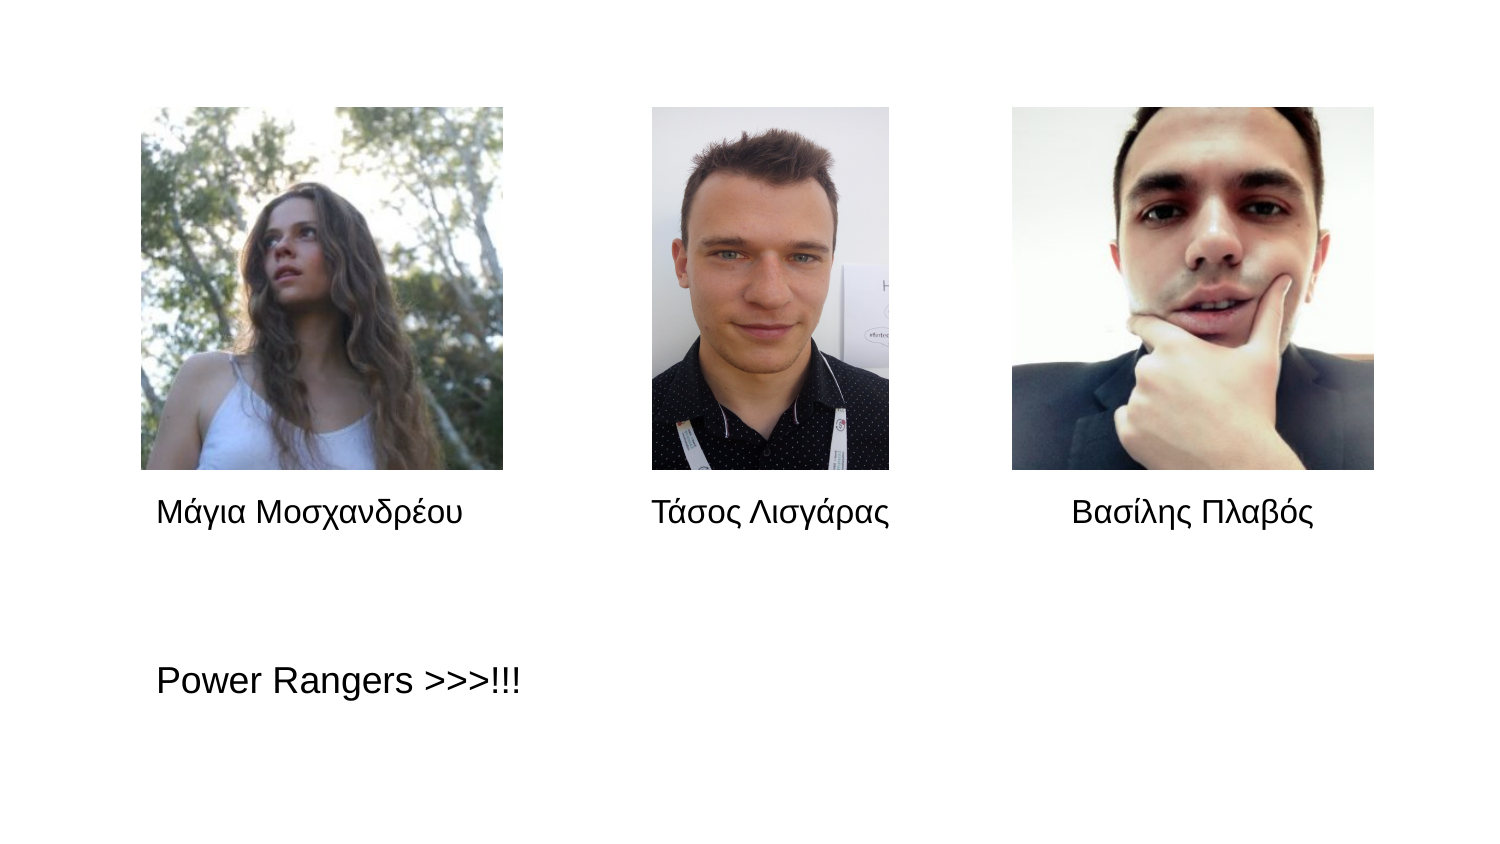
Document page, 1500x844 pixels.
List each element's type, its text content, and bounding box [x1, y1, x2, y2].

text_box Μάγια Μοσχανδρέου [141, 483, 503, 538]
text_box Βασίλης Πλαβός [1012, 483, 1374, 538]
text_box Τάσος Λισγάρας [589, 483, 952, 538]
picture [651, 107, 890, 470]
text_box Power Rangers >>>!!! [141, 648, 714, 709]
picture [140, 107, 504, 470]
picture [1011, 107, 1374, 470]
